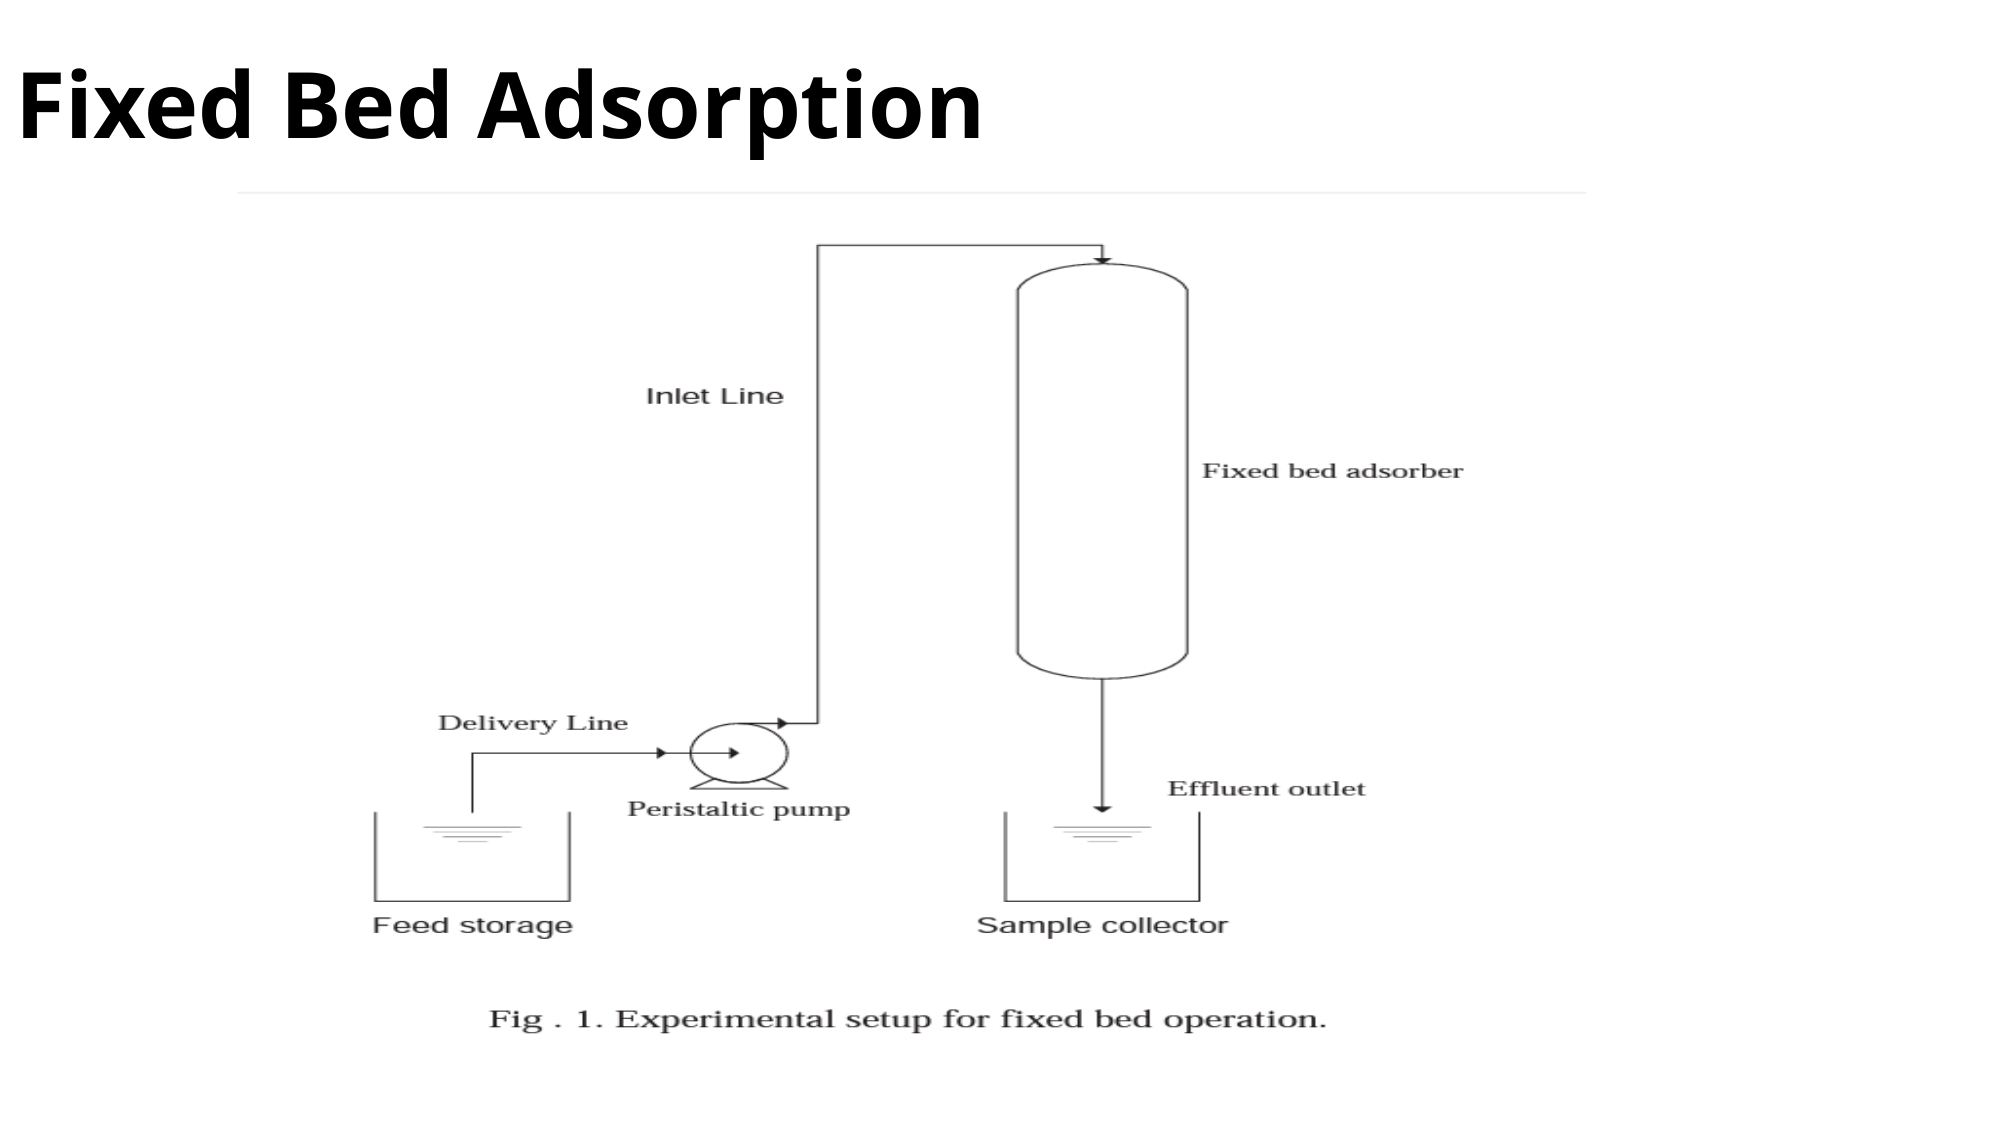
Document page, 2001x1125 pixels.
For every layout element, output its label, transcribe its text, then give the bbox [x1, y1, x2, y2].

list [237, 163, 1586, 1046]
title Fixed Bed Adsorption [0, 0, 1725, 218]
